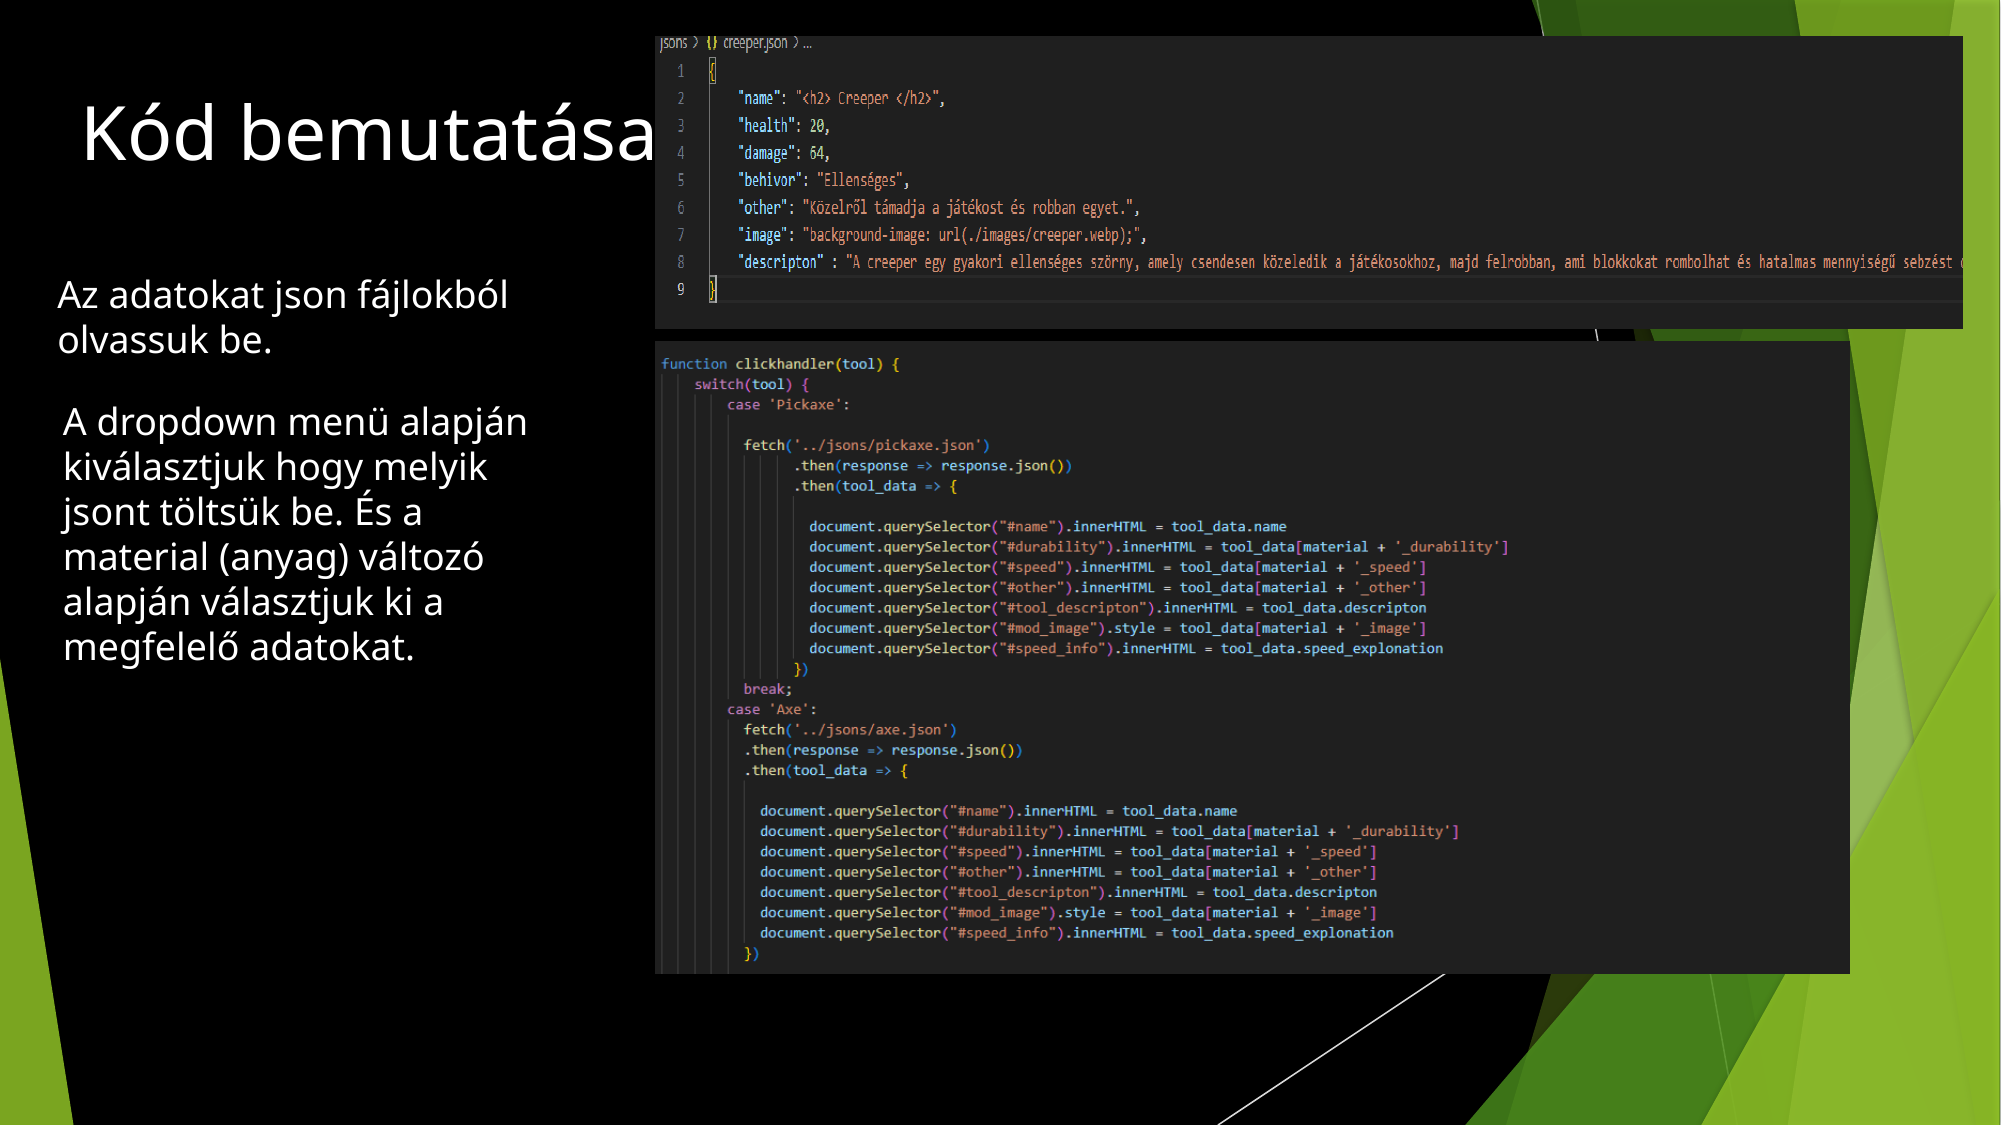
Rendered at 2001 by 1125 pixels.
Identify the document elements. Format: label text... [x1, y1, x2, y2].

text_box Az adatokat json fájlokból olvassuk be. [42, 264, 576, 369]
text_box A dropdown menü alapján kiválasztjuk hogy melyik jsont töltsük be. És a material (anyag) változó alapján választjuk ki a megfelelő adatokat. [48, 390, 558, 676]
picture [654, 36, 1964, 329]
picture [654, 340, 1851, 975]
text_box Kód bemutatása [65, 78, 649, 184]
